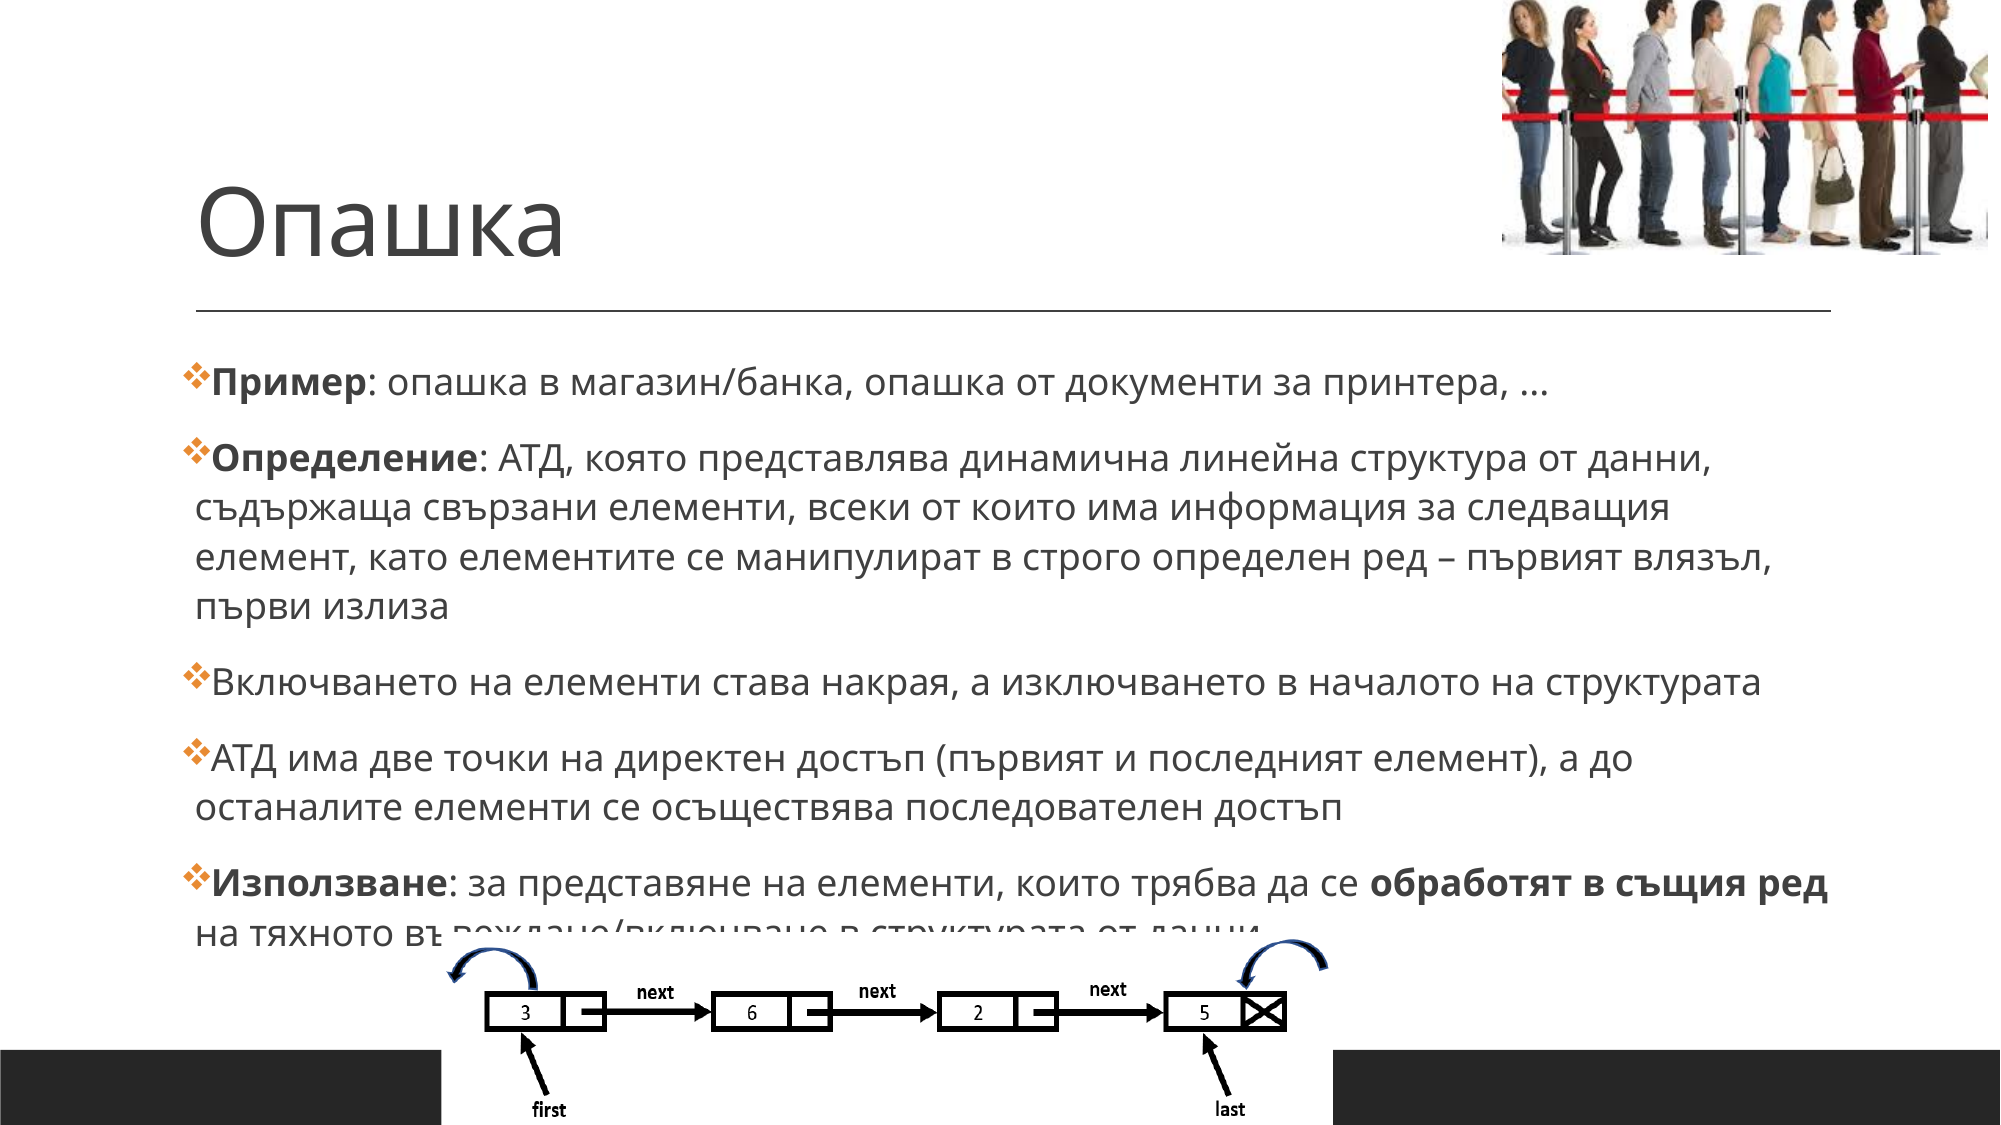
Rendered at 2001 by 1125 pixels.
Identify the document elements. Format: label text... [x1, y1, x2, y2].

list Пример: опашка в магазин/банка, опашка от документи за принтера, ... Определение: АТД, която представлява динамична линейна структура от данни, съдържаща свързани елементи, всеки от които има информация за следващия елемент, като елементите се манипулират в строго определен ред – първият влязъл, първи излиза Включването на елементи става накрая, а изключването в началото на структурата АТД има две точки на директен достъп (първият и последният елемент), а до останалите елементи се осъществява последователен достъп Използване: за представяне на елементи, които трябва да се обработят в същия ред на тяхното въвеждане/включване в структурата от данни [180, 345, 1830, 963]
picture [1502, 0, 1988, 256]
title Опашка [180, 47, 1830, 285]
picture [440, 932, 1334, 1125]
